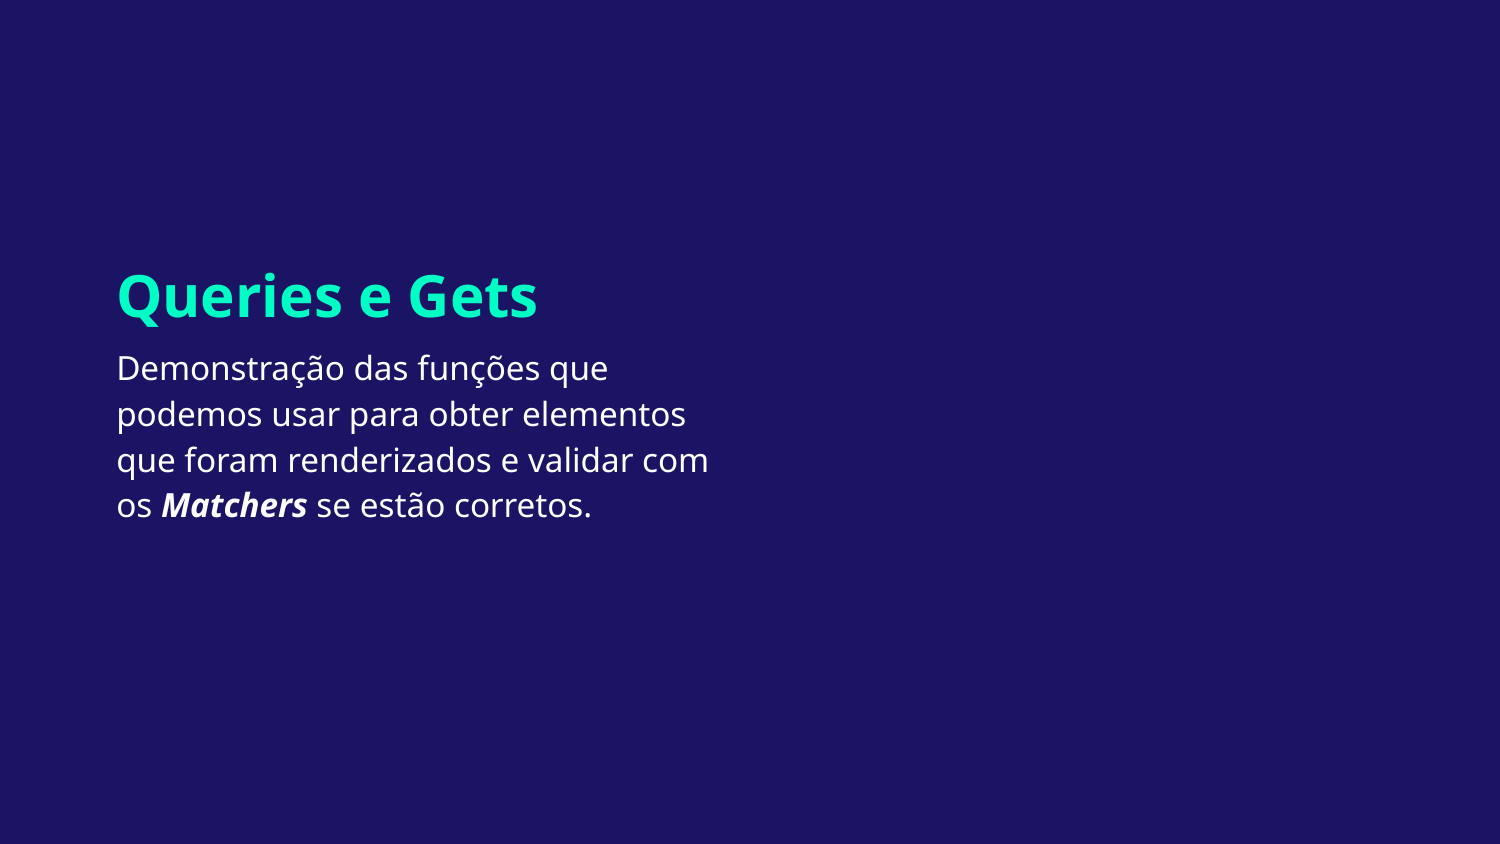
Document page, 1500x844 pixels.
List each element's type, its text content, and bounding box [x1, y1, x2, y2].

title Queries e Gets [101, 243, 752, 344]
list Demonstração das funções que podemos usar para obter elementos que foram renderizados e validar com os Matchers se estão corretos. [101, 344, 747, 705]
